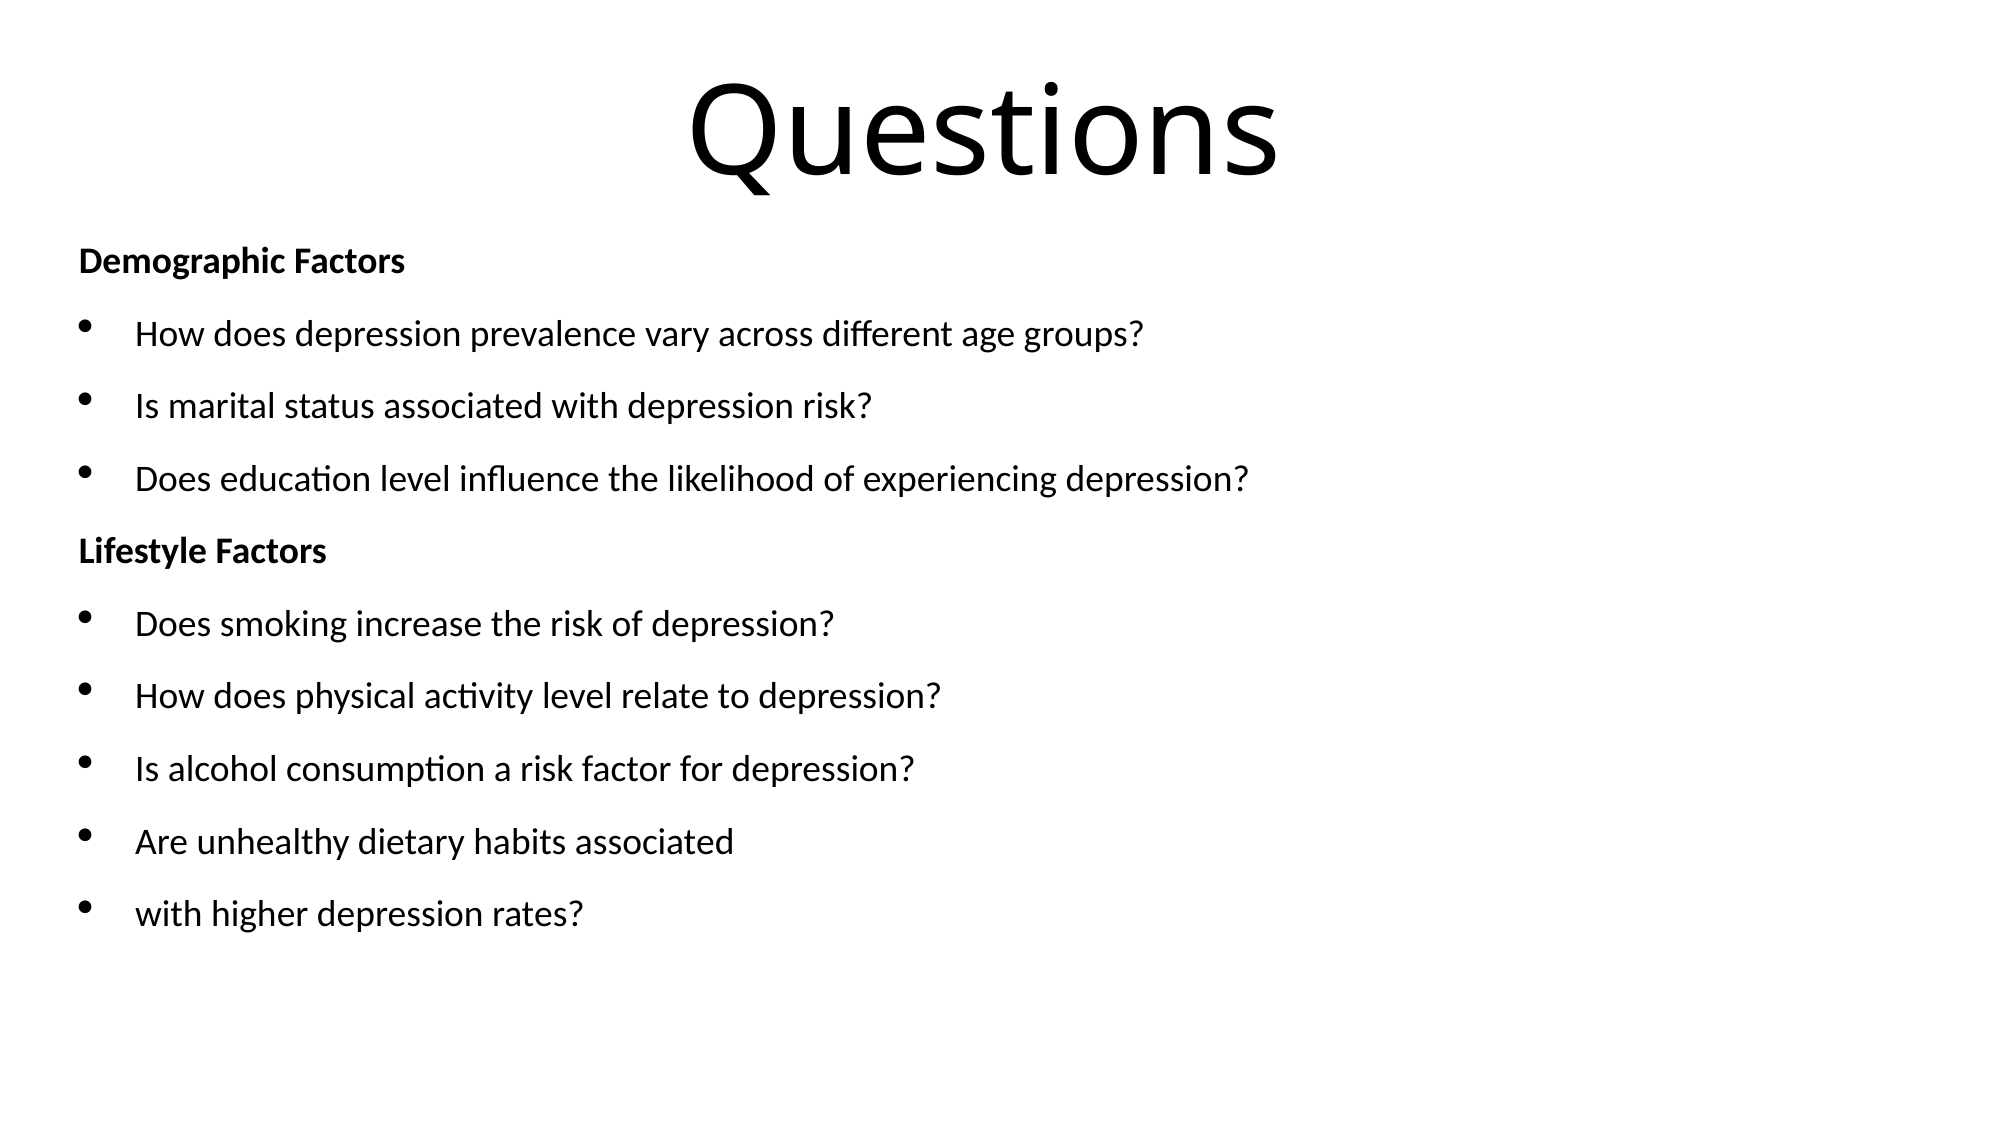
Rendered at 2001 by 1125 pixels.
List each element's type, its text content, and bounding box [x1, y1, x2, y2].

subtitle Demographic Factors How does depression prevalence vary across different age groups? Is marital status associated with depression risk? Does education level influence the likelihood of experiencing depression? Lifestyle Factors Does smoking increase the risk of depression? How does physical activity level relate to depression? Is alcohol consumption a risk factor for depression? Are unhealthy dietary habits associated with higher depression rates? [63, 221, 1968, 1076]
title Questions [249, 15, 1750, 209]
